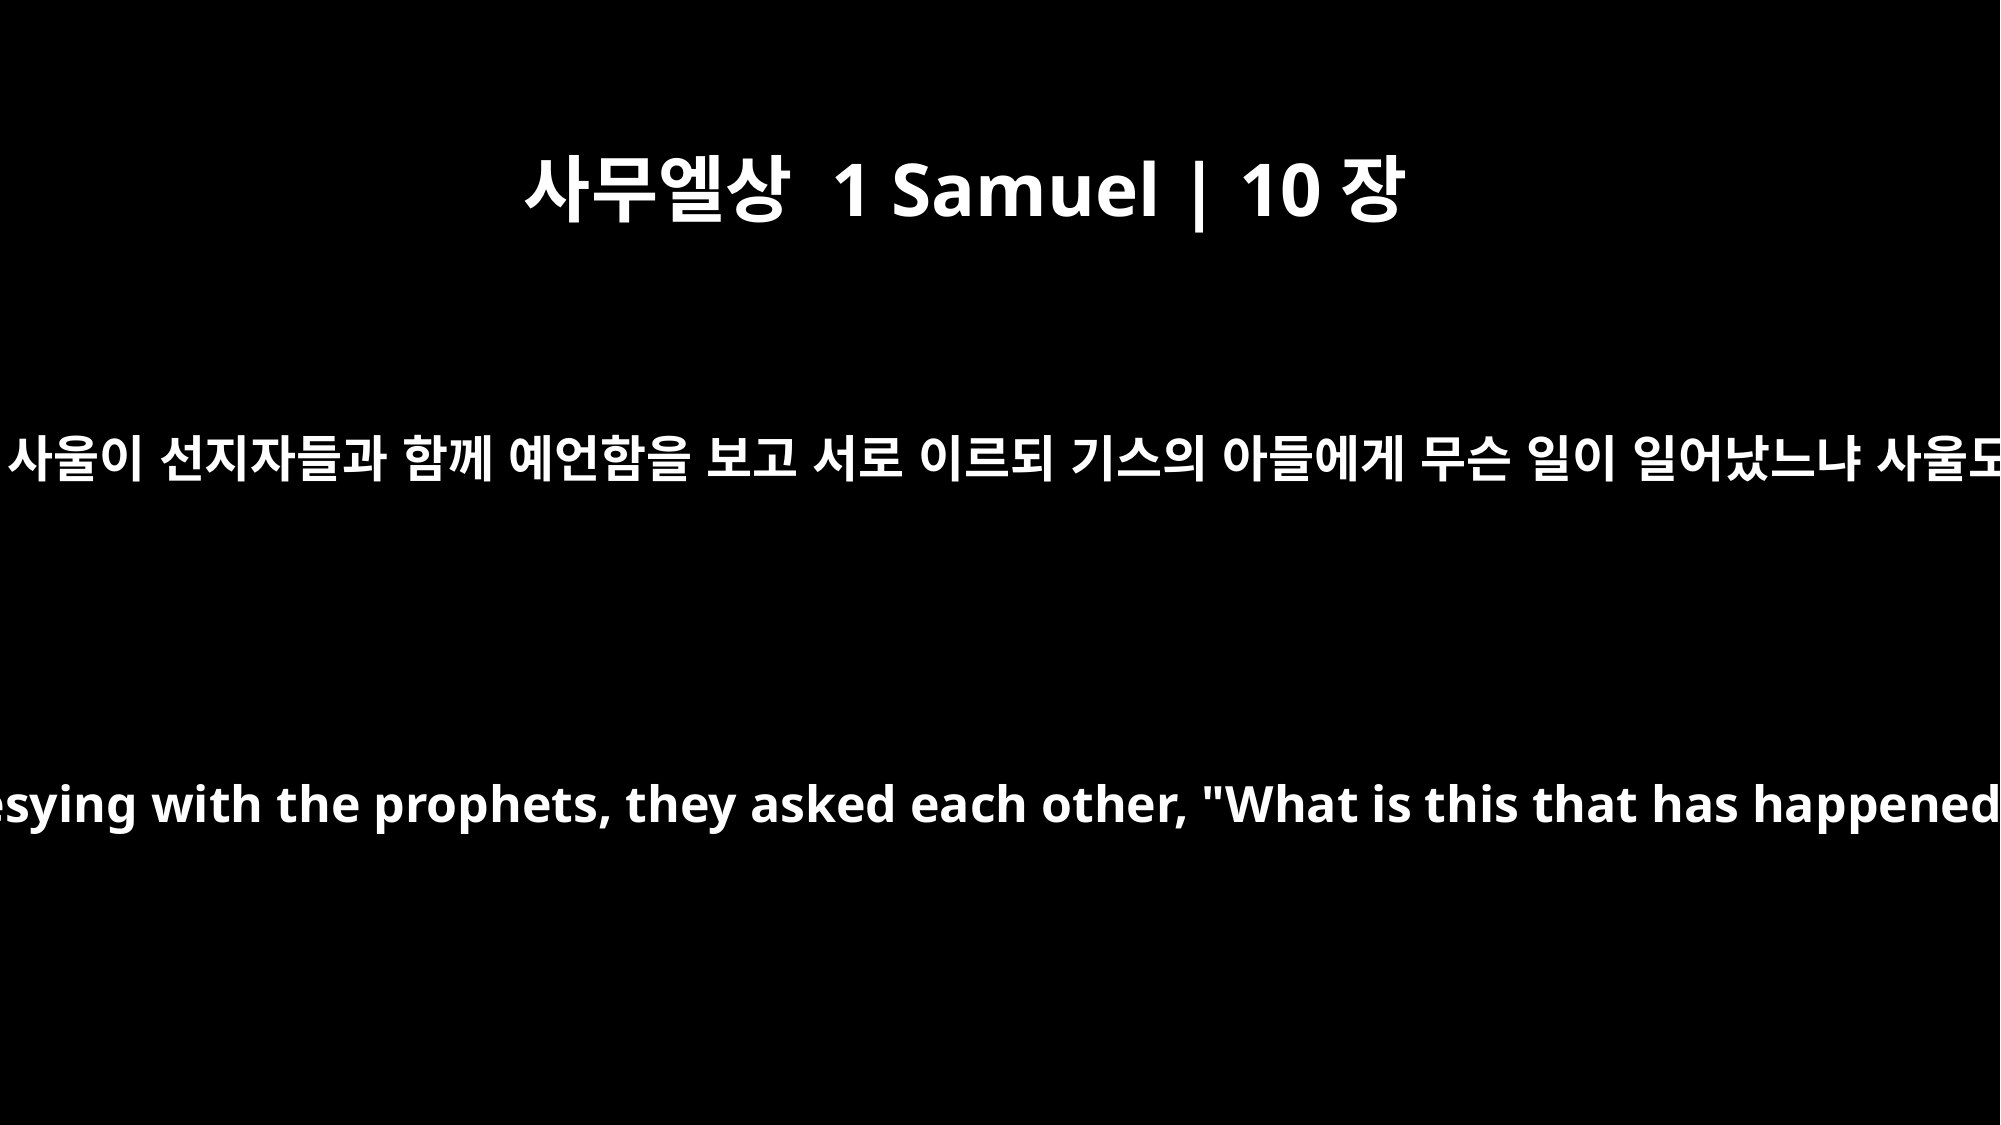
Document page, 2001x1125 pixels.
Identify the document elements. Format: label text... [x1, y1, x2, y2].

text_box 사무엘상 1 Samuel | 10장 [509, 136, 1423, 239]
text_box 11 전에 사울을 알던 모든 사람들이 사울이 선지자들과 함께 예언함을 보고 서로 이르되 기스의 아들에게 무슨 일이 일어났느냐 사울도 선지자들 중에 있느냐 하고 [0, 359, 2000, 495]
text_box When all those who had formerly known him saw him prophesying with the prophets, they asked each other, "What is this that has happened to the son of Kish? Is Saul also among the prophets?" [0, 764, 2000, 840]
